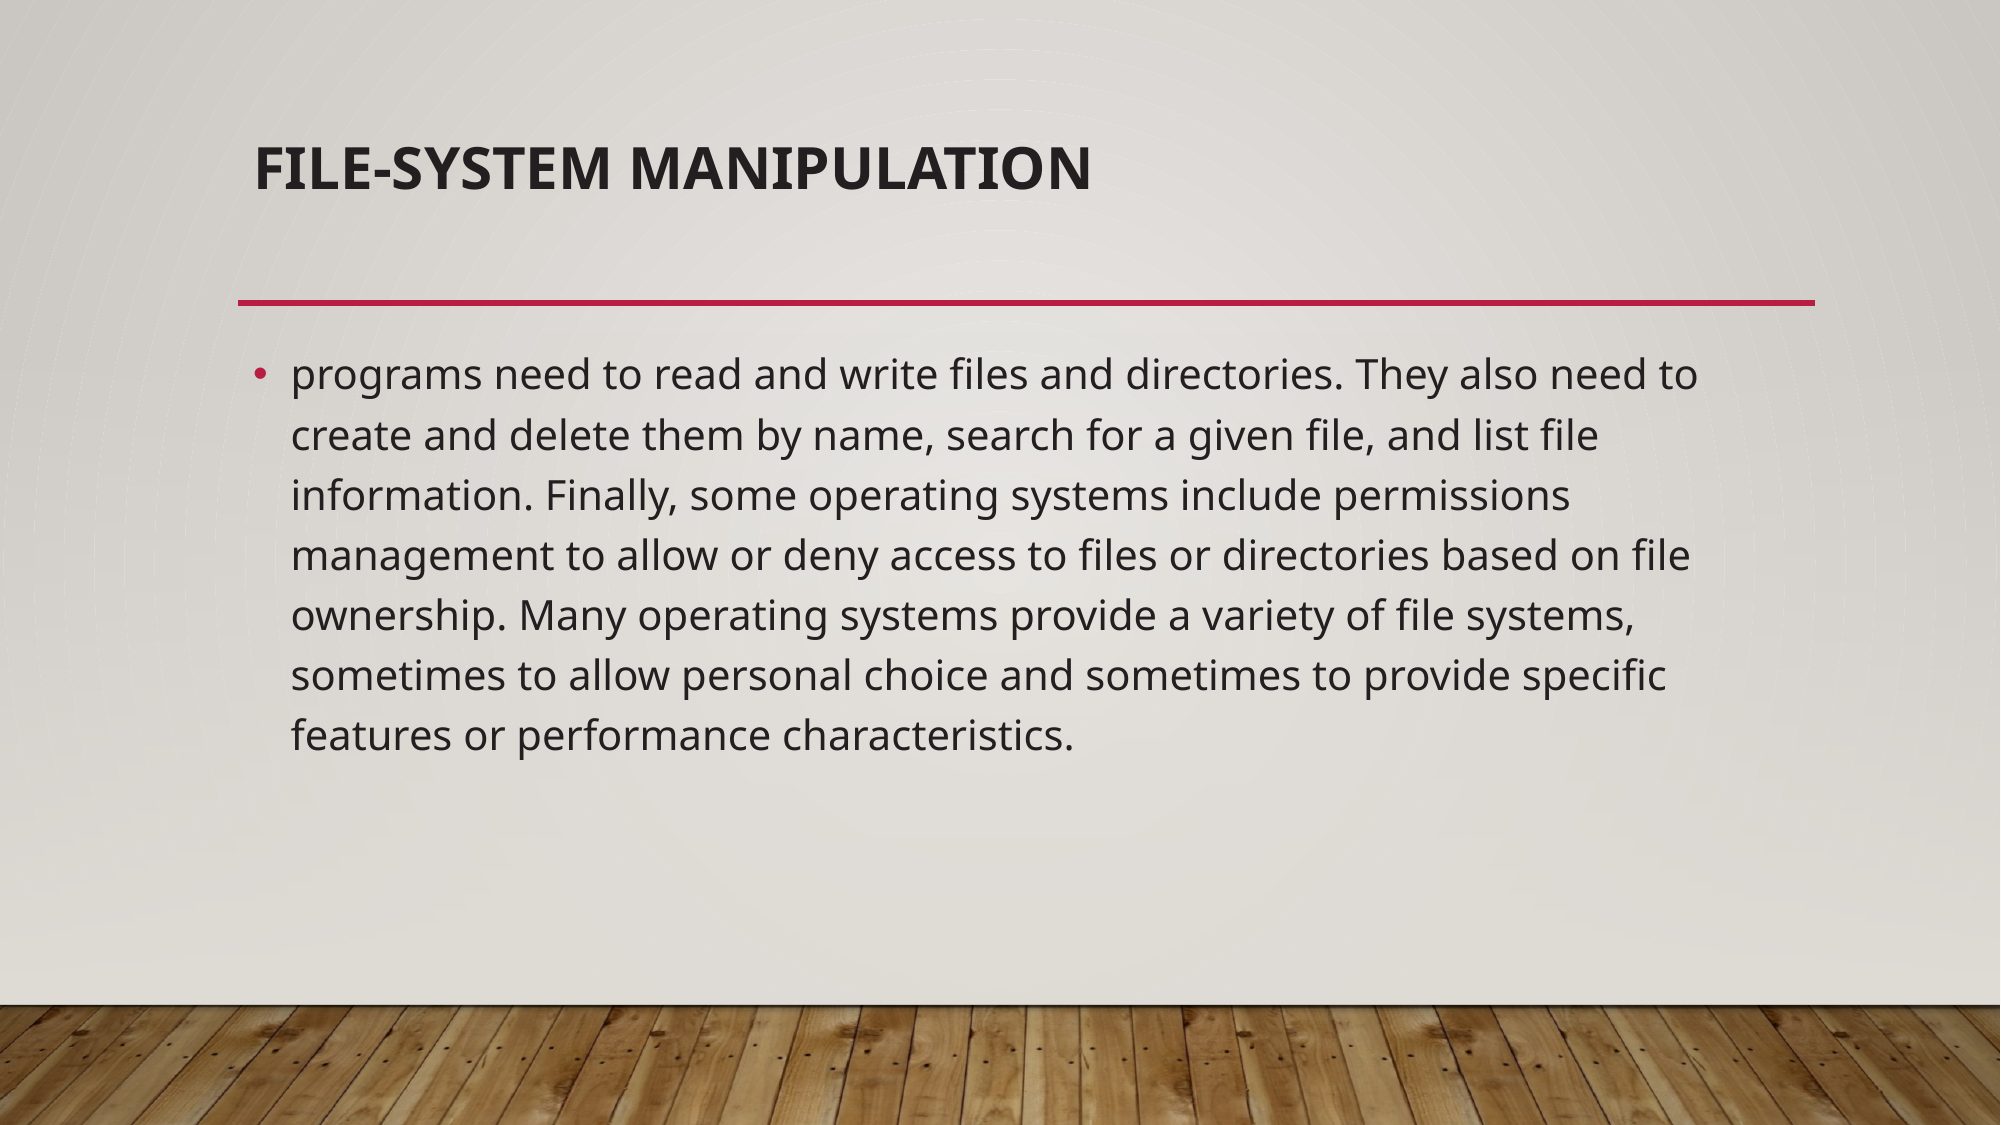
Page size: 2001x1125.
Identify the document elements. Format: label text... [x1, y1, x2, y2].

list programs need to read and write files and directories. They also need to create and delete them by name, search for a given file, and list file information. Finally, some operating systems include permissions management to allow or deny access to files or directories based on file ownership. Many operating systems provide a variety of file systems, sometimes to allow personal choice and sometimes to provide specific features or performance characteristics. [238, 330, 1814, 897]
title File-system manipulation [238, 131, 1814, 305]
picture [0, 1005, 2000, 1125]
